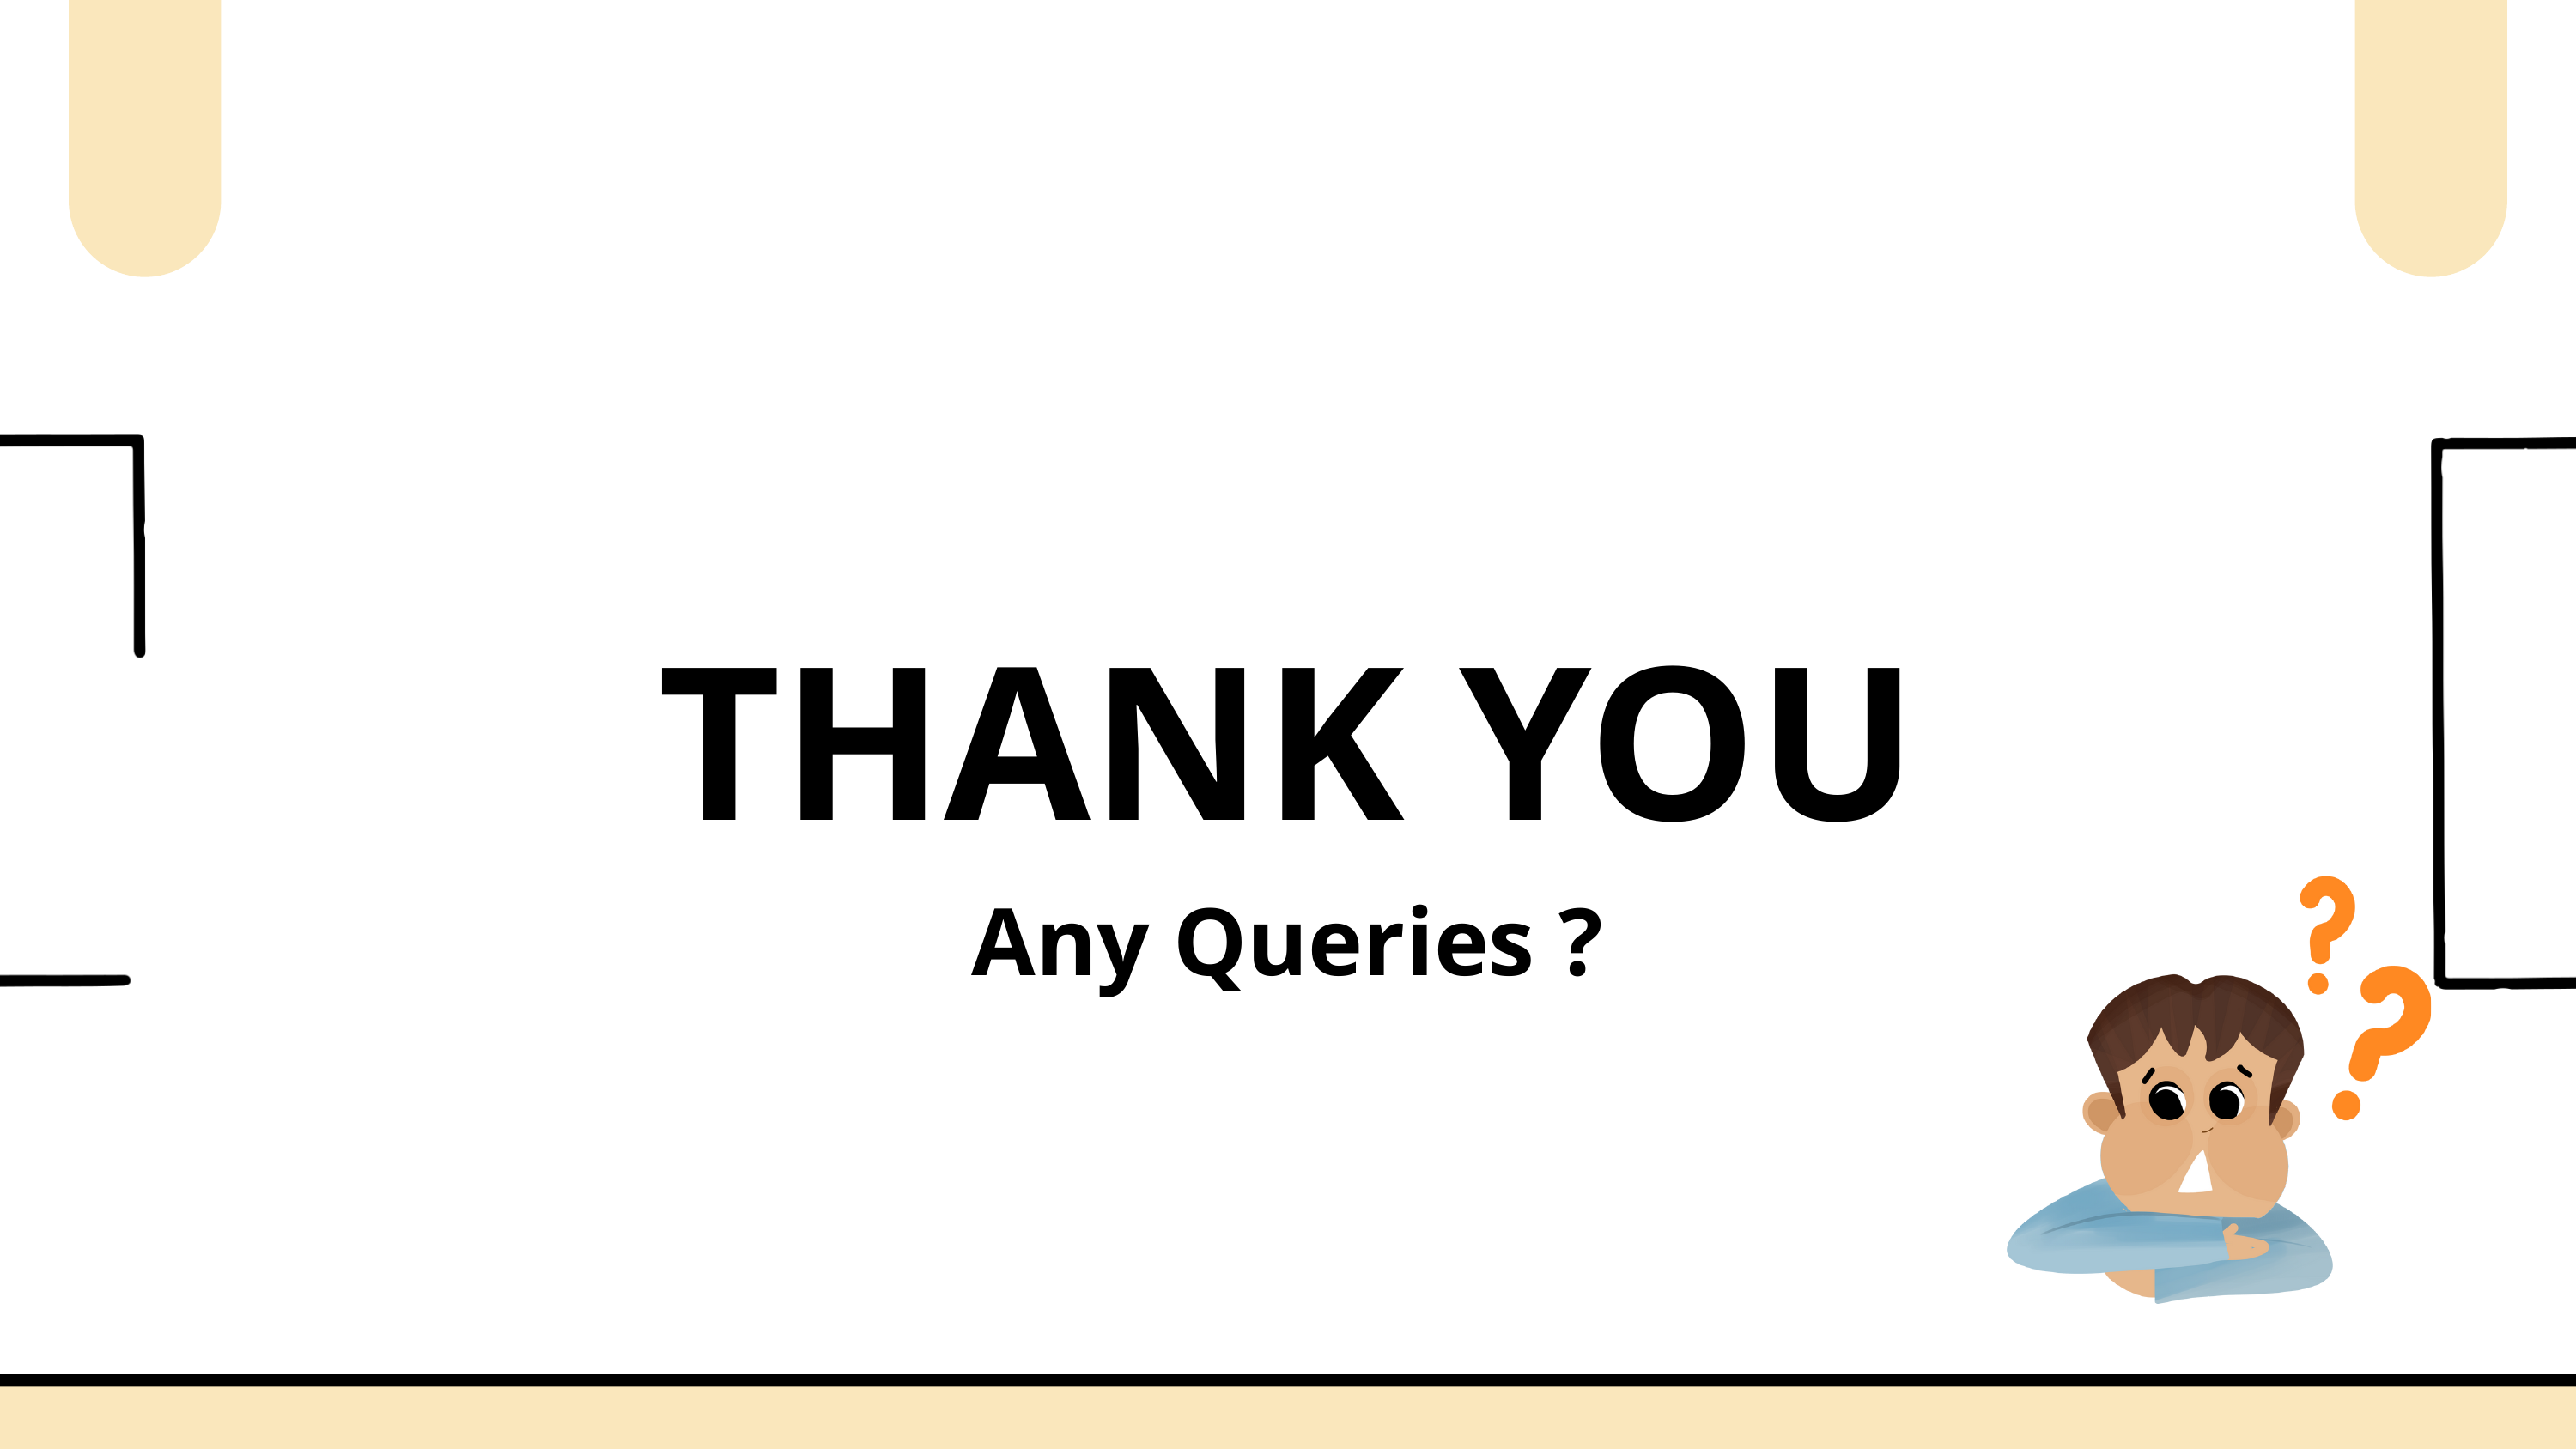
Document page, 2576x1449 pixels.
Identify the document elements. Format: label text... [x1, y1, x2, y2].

text_box Any Queries ? [895, 864, 1680, 995]
text_box [2431, 434, 2576, 990]
text_box [2007, 876, 2432, 1304]
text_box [2354, 0, 2508, 277]
text_box [0, 434, 146, 990]
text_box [68, 0, 222, 277]
text_box THANK YOU [415, 565, 2160, 864]
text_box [0, 1379, 2576, 1449]
